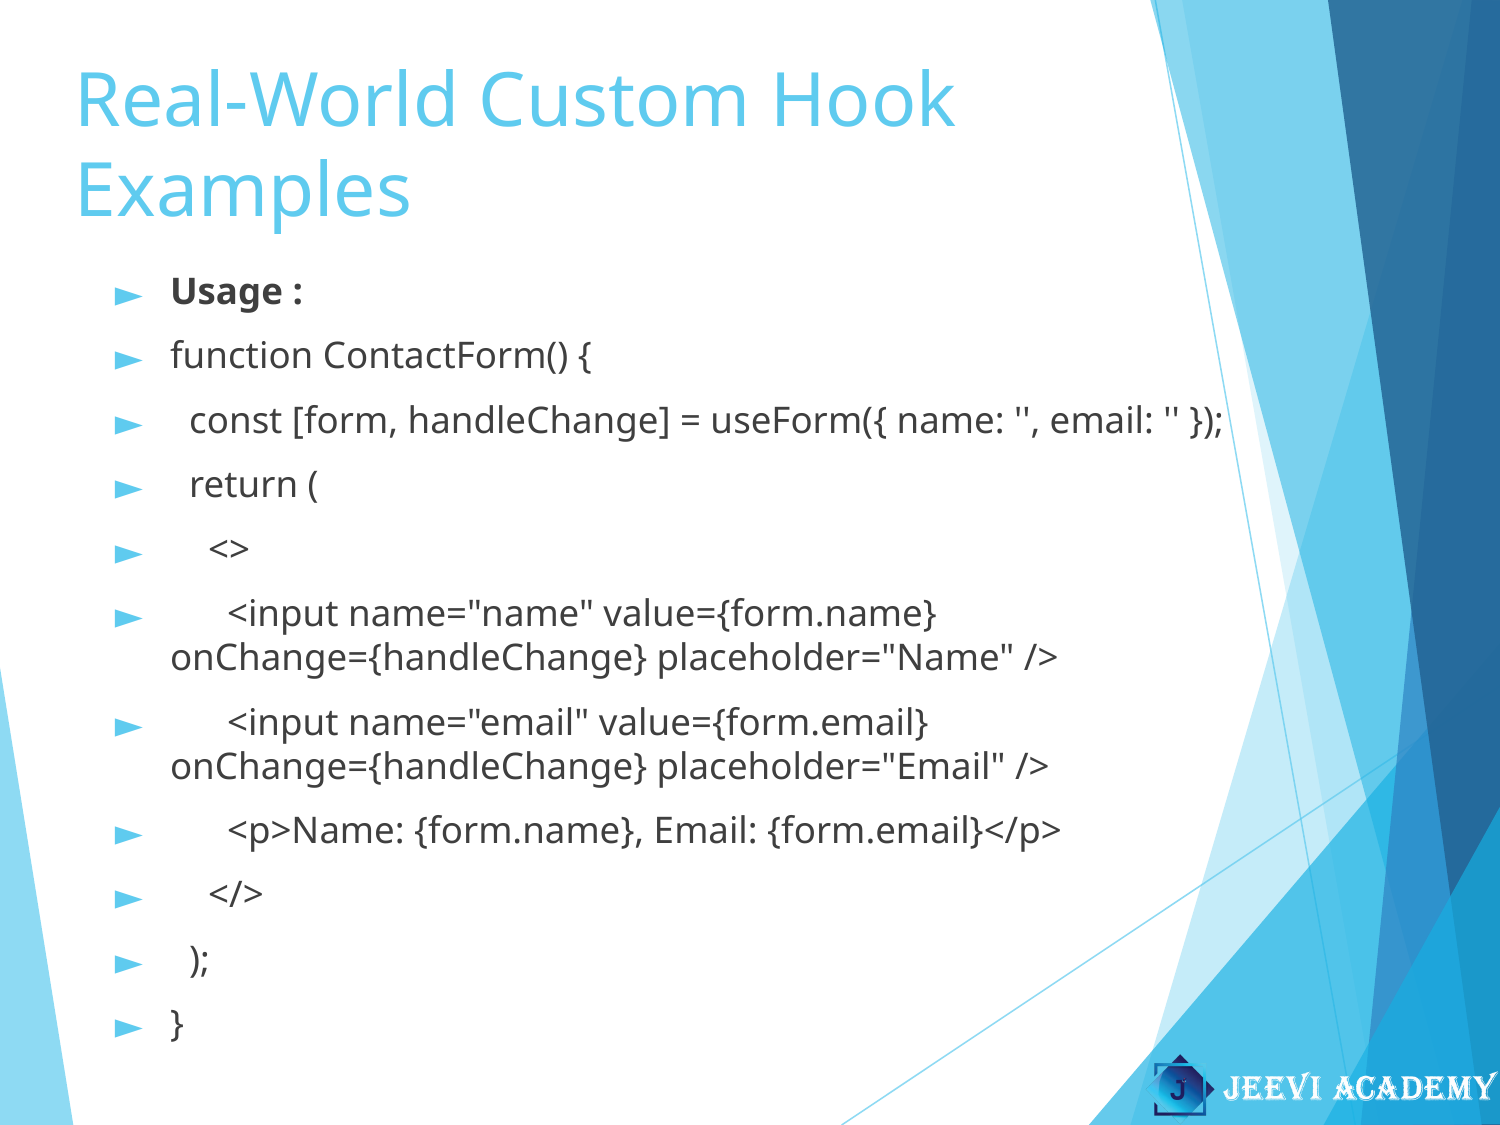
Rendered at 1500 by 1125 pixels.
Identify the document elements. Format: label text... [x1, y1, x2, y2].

picture [1141, 1050, 1500, 1125]
list Usage : function ContactForm() { const [form, handleChange] = useForm({ name: '', email: '' }); return ( <> <input name="name" value={form.name} onChange={handleChange} placeholder="Name" /> <input name="email" value={form.email} onChange={handleChange} placeholder="Email" /> <p>Name: {form.name}, Email: {form.email}</p> </> ); } [99, 260, 1242, 1104]
title Real-World Custom Hook Examples [59, 43, 1217, 261]
